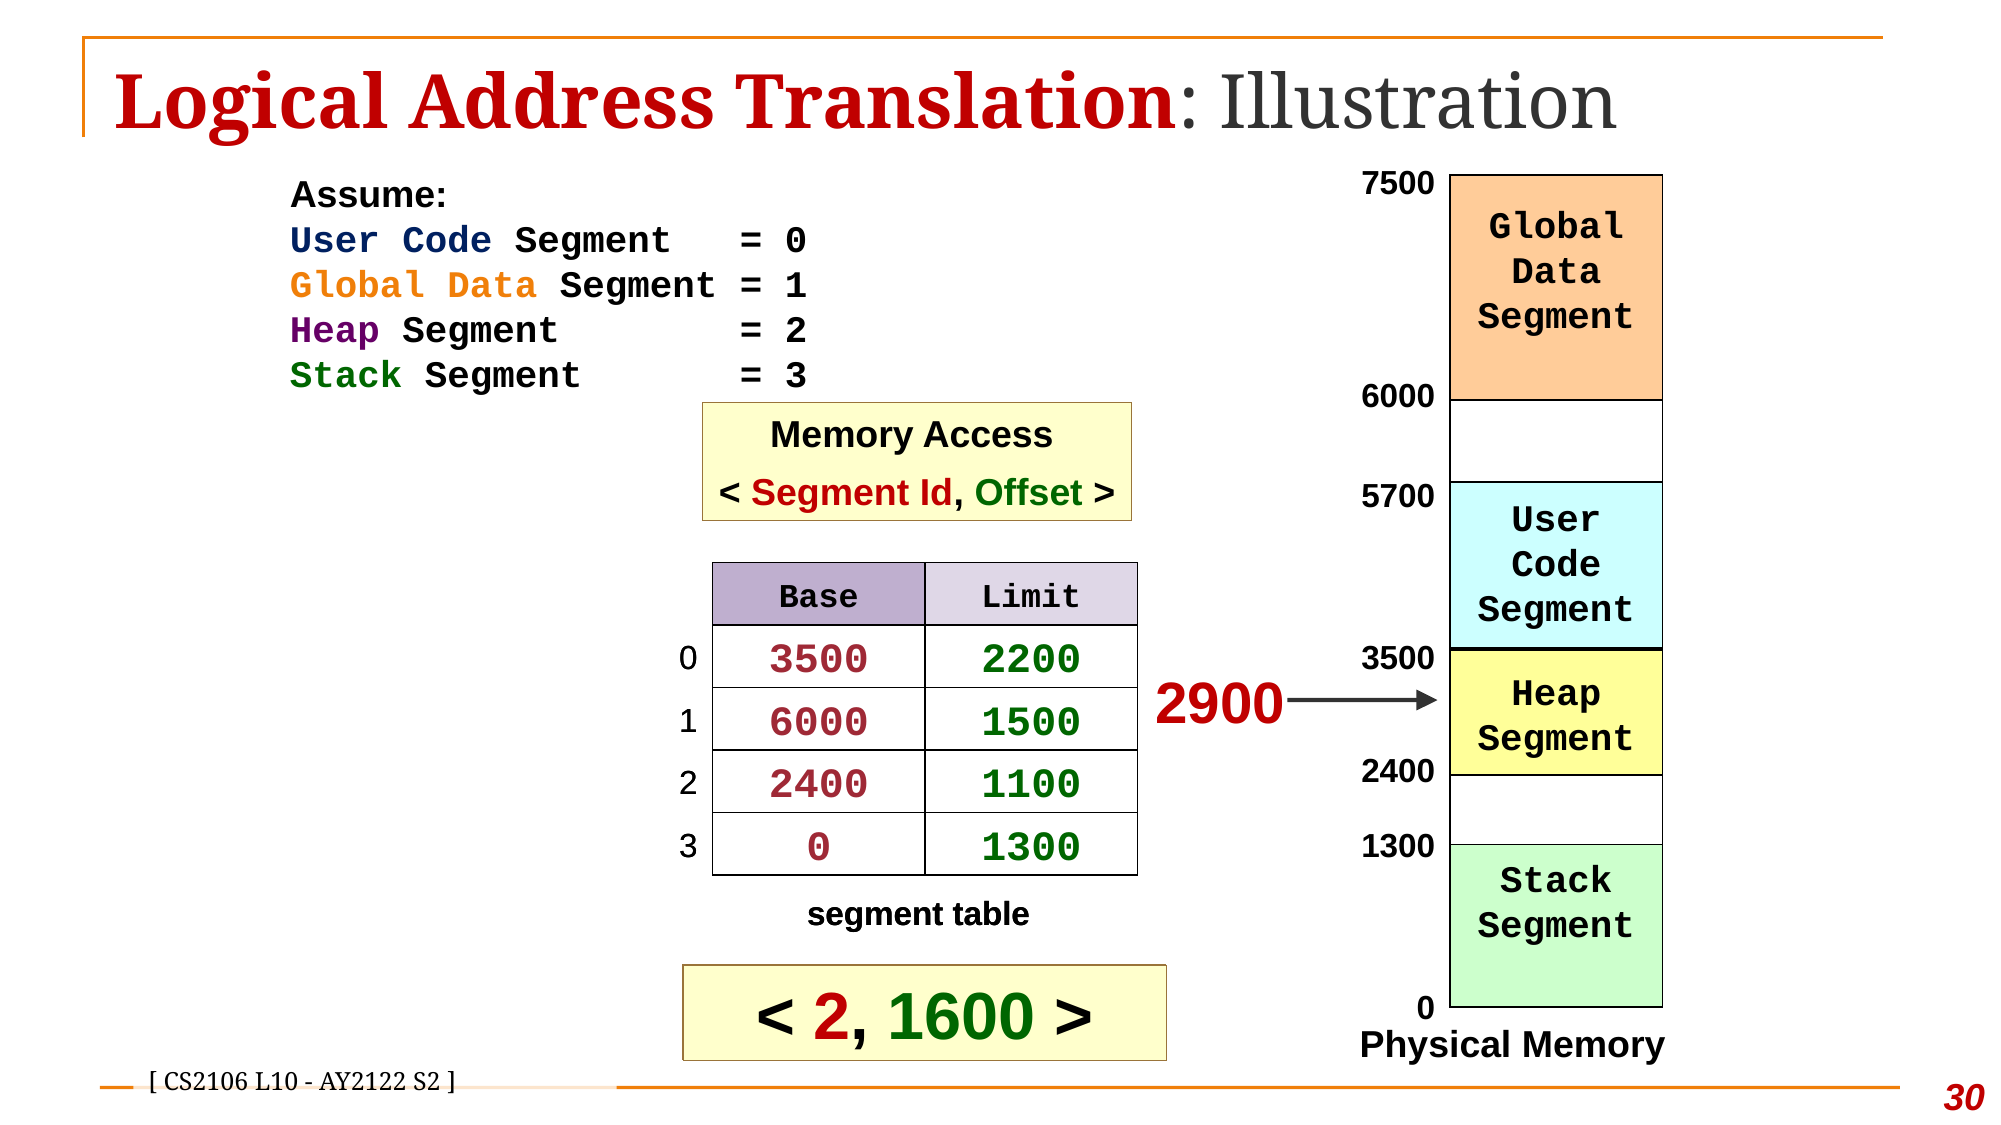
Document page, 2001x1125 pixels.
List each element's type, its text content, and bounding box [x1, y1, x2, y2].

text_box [1337, 824, 1451, 1026]
footer [ CS2106 L10 - AY2122 S2 ] [133, 1069, 617, 1108]
text_box < 2, 1600 > [683, 965, 1167, 1061]
text_box [1449, 774, 1663, 845]
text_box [1337, 162, 1451, 788]
text_box Heap Segment [1454, 650, 1663, 774]
text_box Assume: User Code Segment = 0 Global Data Segment = 1 Heap Segment = 2 Stack Segment = 3 [275, 162, 900, 403]
slide_number 30 [1883, 1050, 2000, 1125]
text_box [1137, 674, 1438, 726]
text_box Memory Access < Segment Id, Offset > [702, 402, 1132, 521]
text_box Global Data Segment [1454, 174, 1663, 399]
title Logical Address Translation: Illustration [99, 45, 1900, 163]
text_box Physical Memory [1275, 1012, 1750, 1073]
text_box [637, 562, 1138, 938]
text_box Stack Segment [1454, 845, 1663, 1008]
text_box User Code Segment [1454, 482, 1663, 649]
text_box [1454, 399, 1663, 482]
